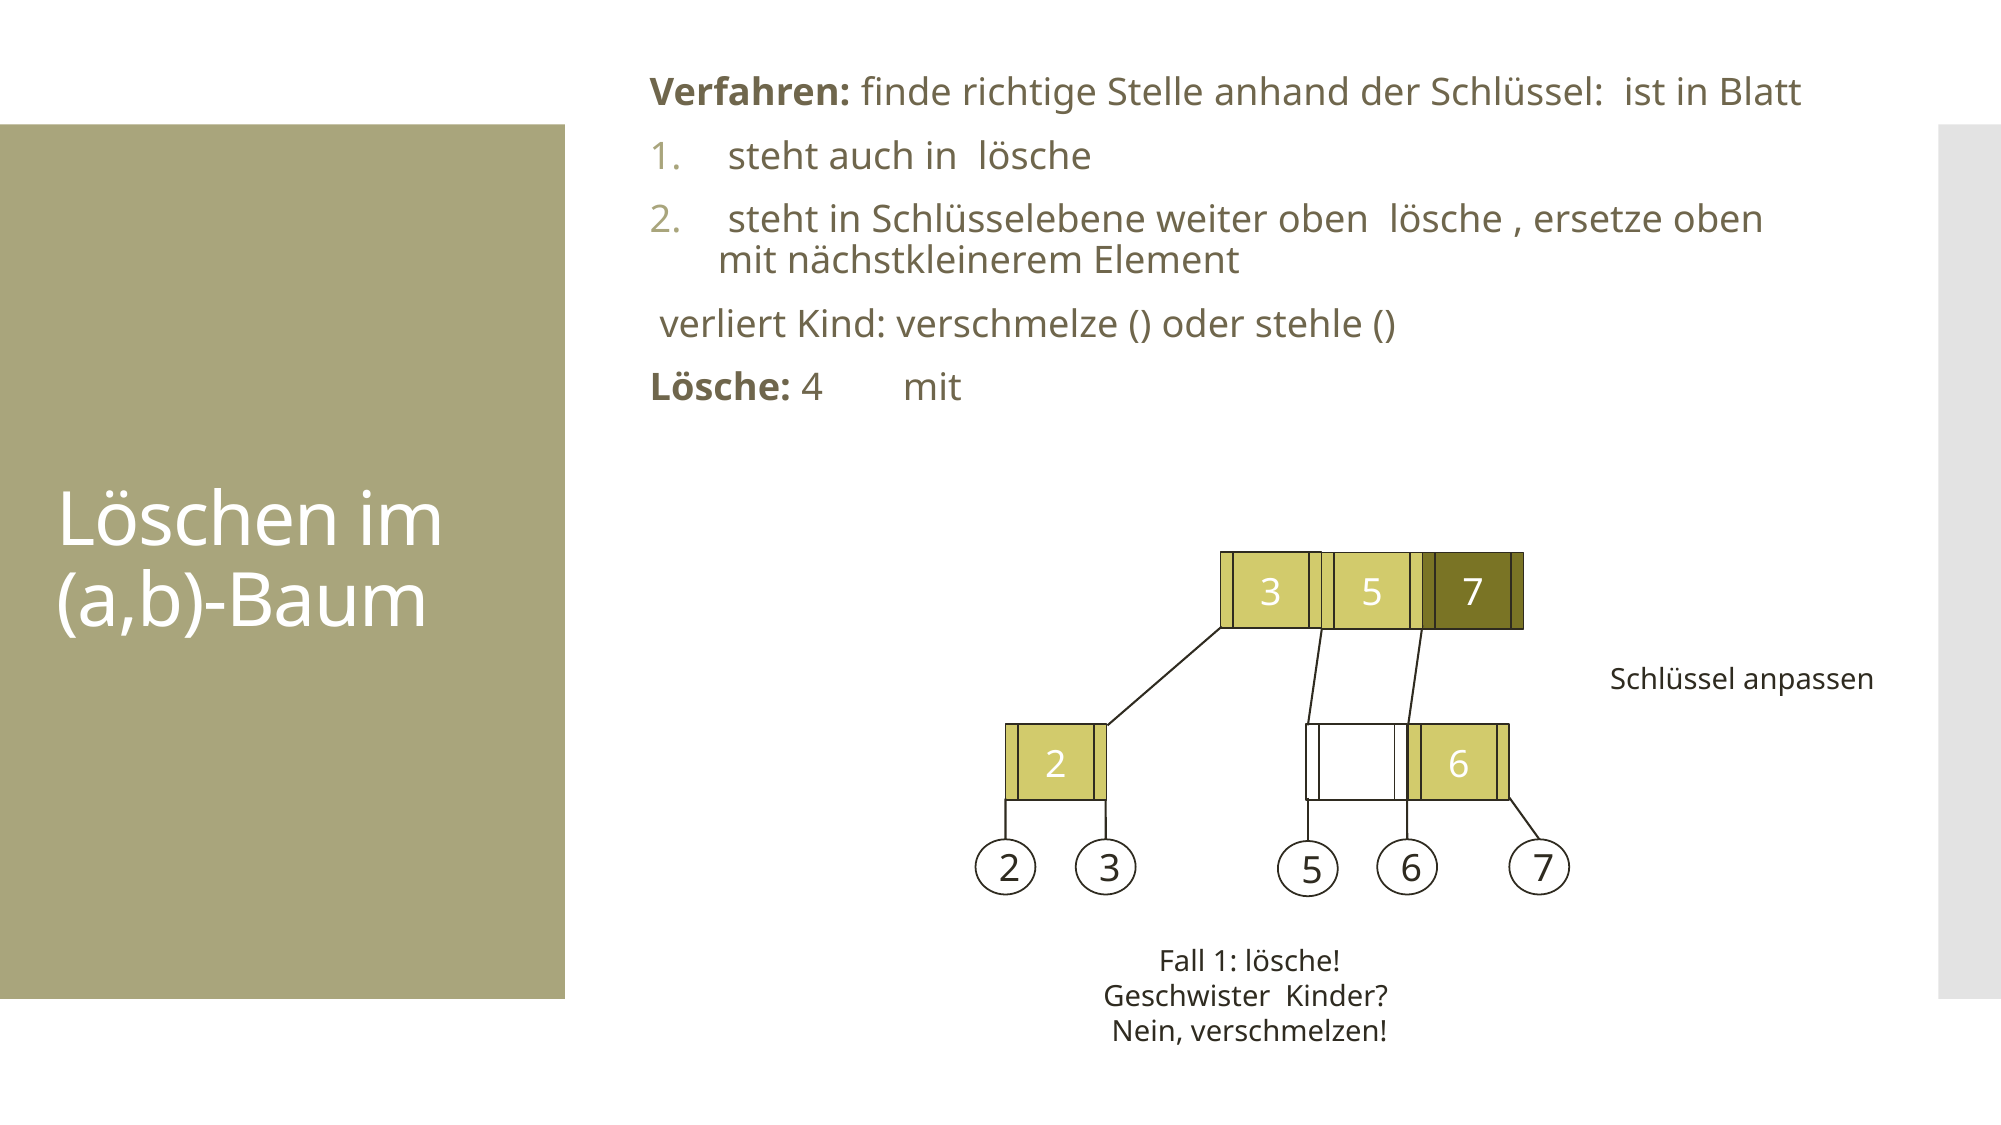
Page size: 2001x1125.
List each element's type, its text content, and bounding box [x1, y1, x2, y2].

text_box 2 [974, 838, 1037, 896]
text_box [1408, 624, 1423, 724]
text_box 5 [1321, 552, 1423, 630]
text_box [1509, 797, 1540, 840]
text_box 6 [1407, 723, 1510, 801]
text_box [1307, 627, 1323, 726]
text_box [1107, 626, 1222, 726]
text_box 7 [1423, 552, 1524, 630]
text_box 7 [1508, 838, 1571, 896]
text_box 6 [1376, 838, 1438, 896]
text_box 2 [1005, 723, 1107, 801]
text_box Schlüssel anpassen [1595, 653, 1892, 703]
text_box 5 [1305, 723, 1407, 801]
text_box 3 [1074, 838, 1137, 896]
text_box 5 [1277, 840, 1339, 898]
text_box 3 [1220, 551, 1322, 629]
title Löschen im (a,b)-Baum [41, 184, 525, 940]
